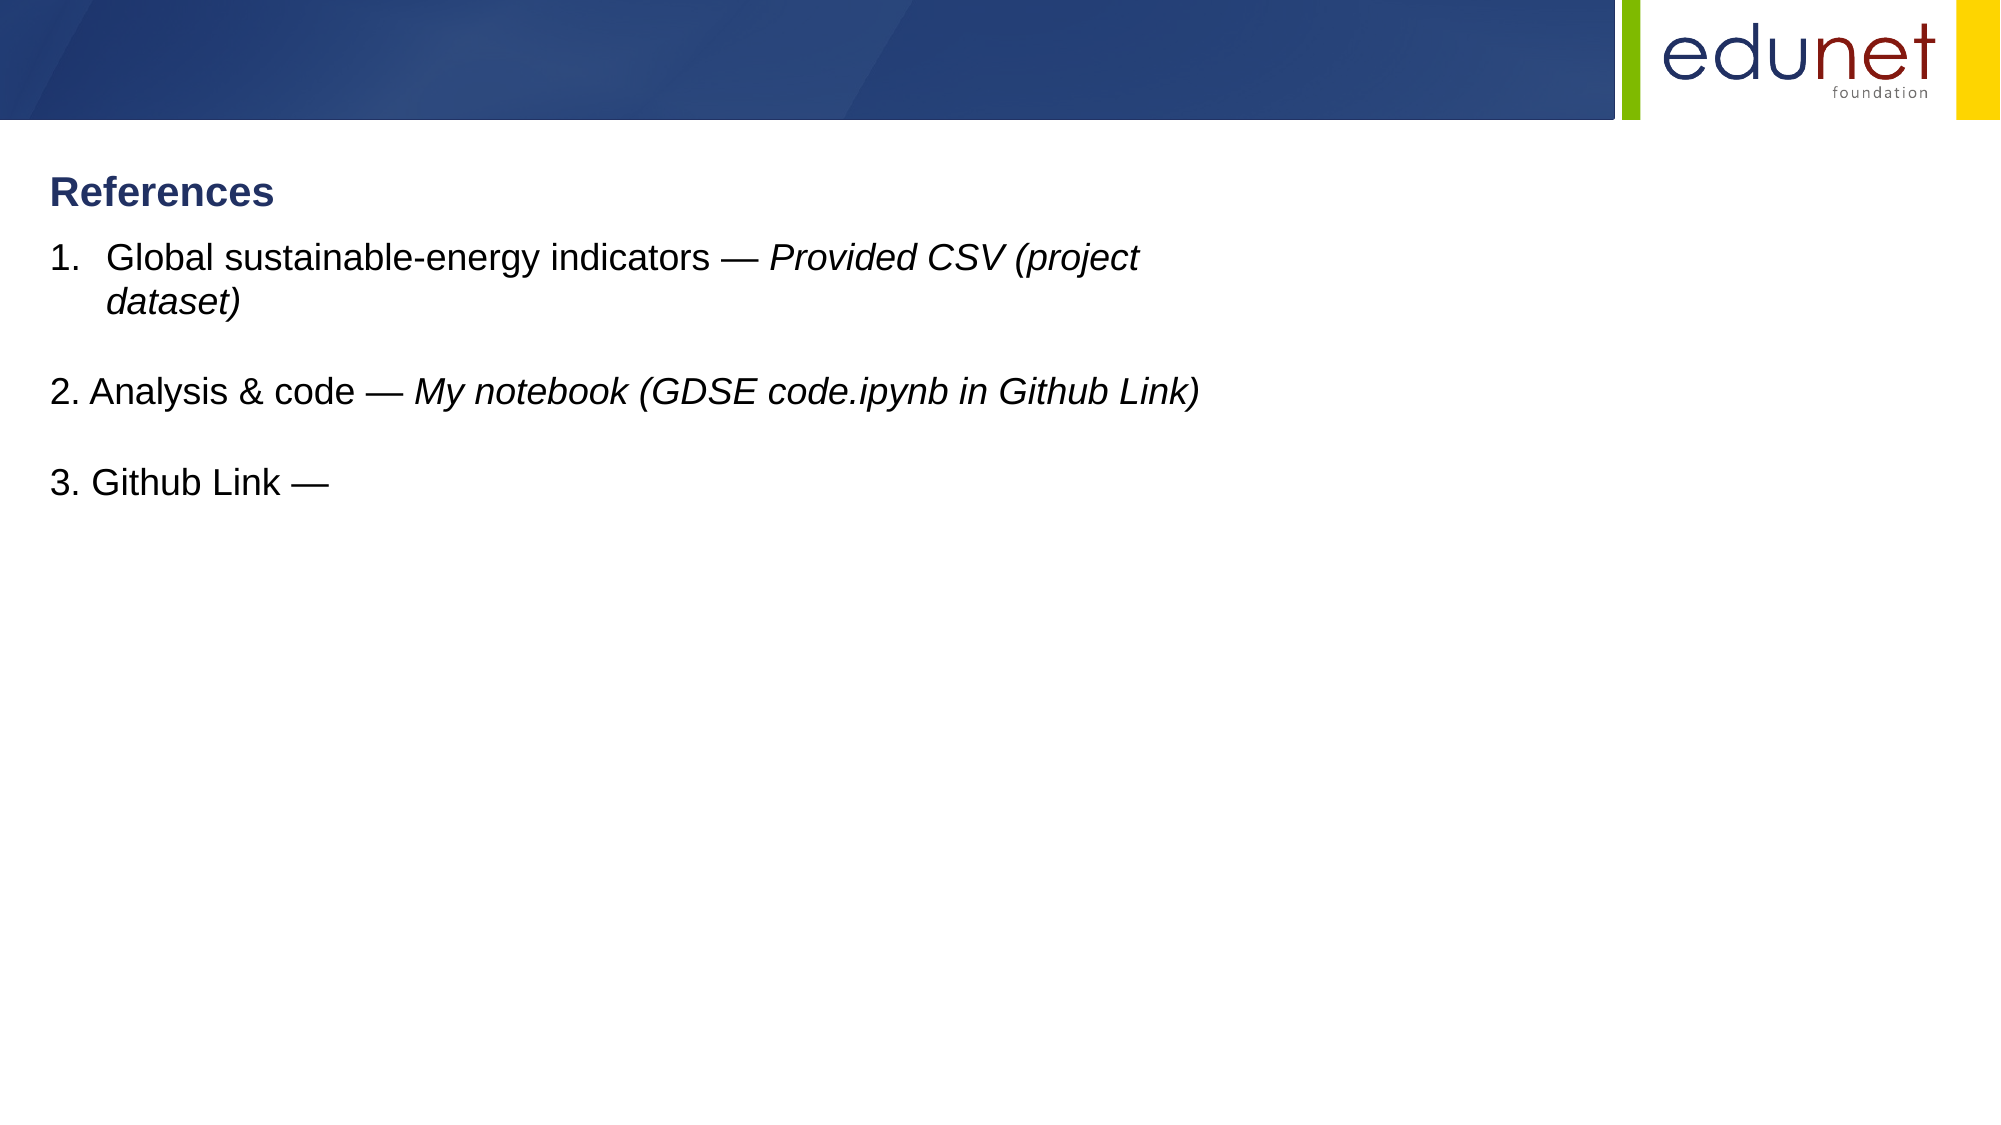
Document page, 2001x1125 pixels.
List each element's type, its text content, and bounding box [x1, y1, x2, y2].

text_box Global sustainable-energy indicators — Provided CSV (project dataset) 2. Analysis & code — My notebook (GDSE code.ipynb in Github Link) 3. Github Link — [34, 224, 1281, 510]
text_box References [34, 157, 1004, 223]
picture [1652, 12, 1948, 108]
